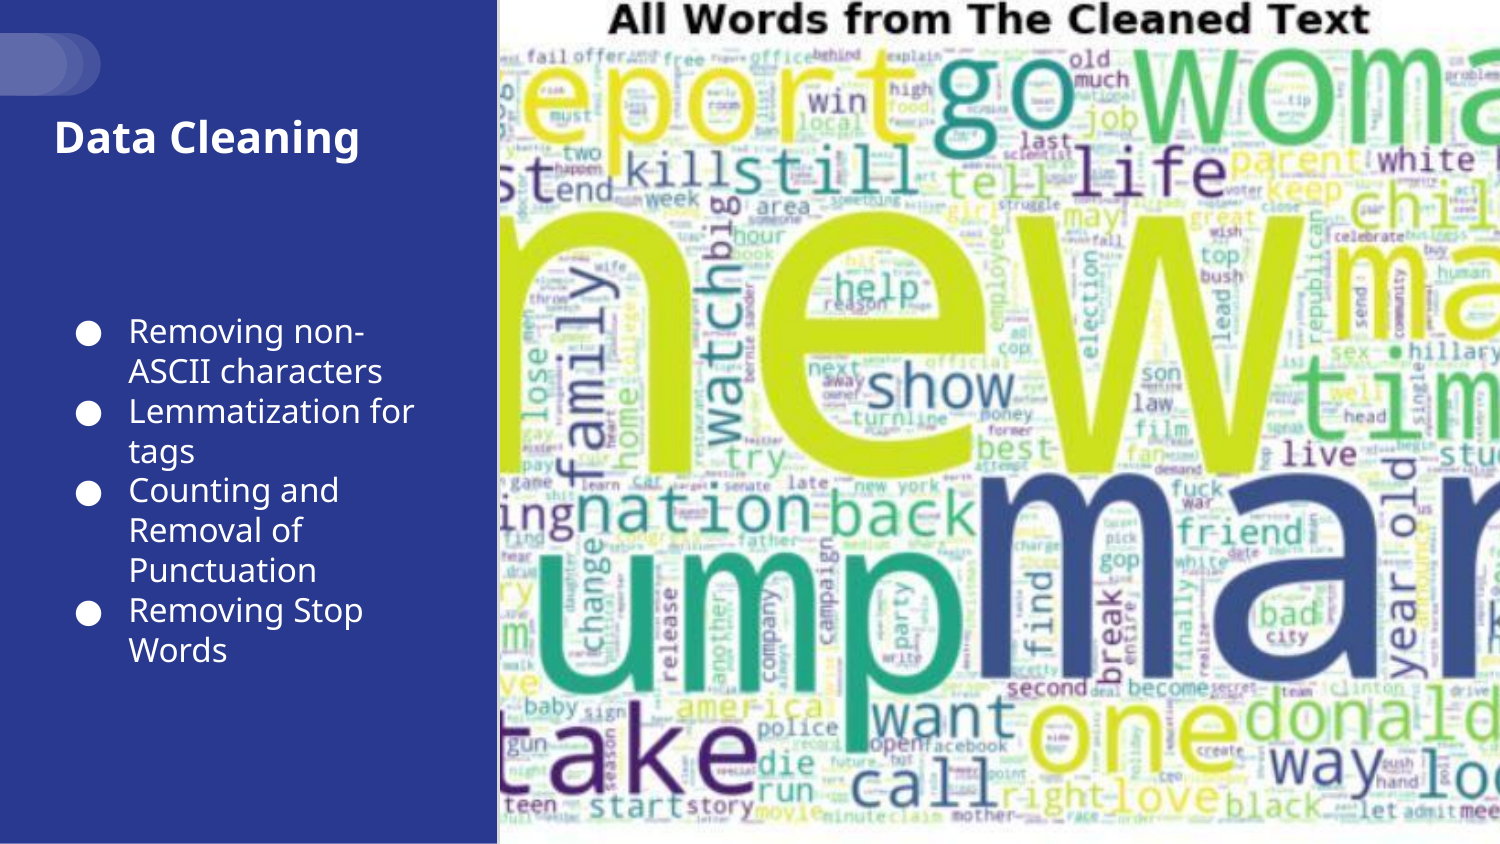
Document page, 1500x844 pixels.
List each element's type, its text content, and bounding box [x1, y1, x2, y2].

list Removing non-ASCII characters Lemmatization for tags Counting and Removal of Punctuation Removing Stop Words [38, 294, 460, 784]
title Data Cleaning [38, 136, 460, 283]
picture [499, 0, 1500, 844]
